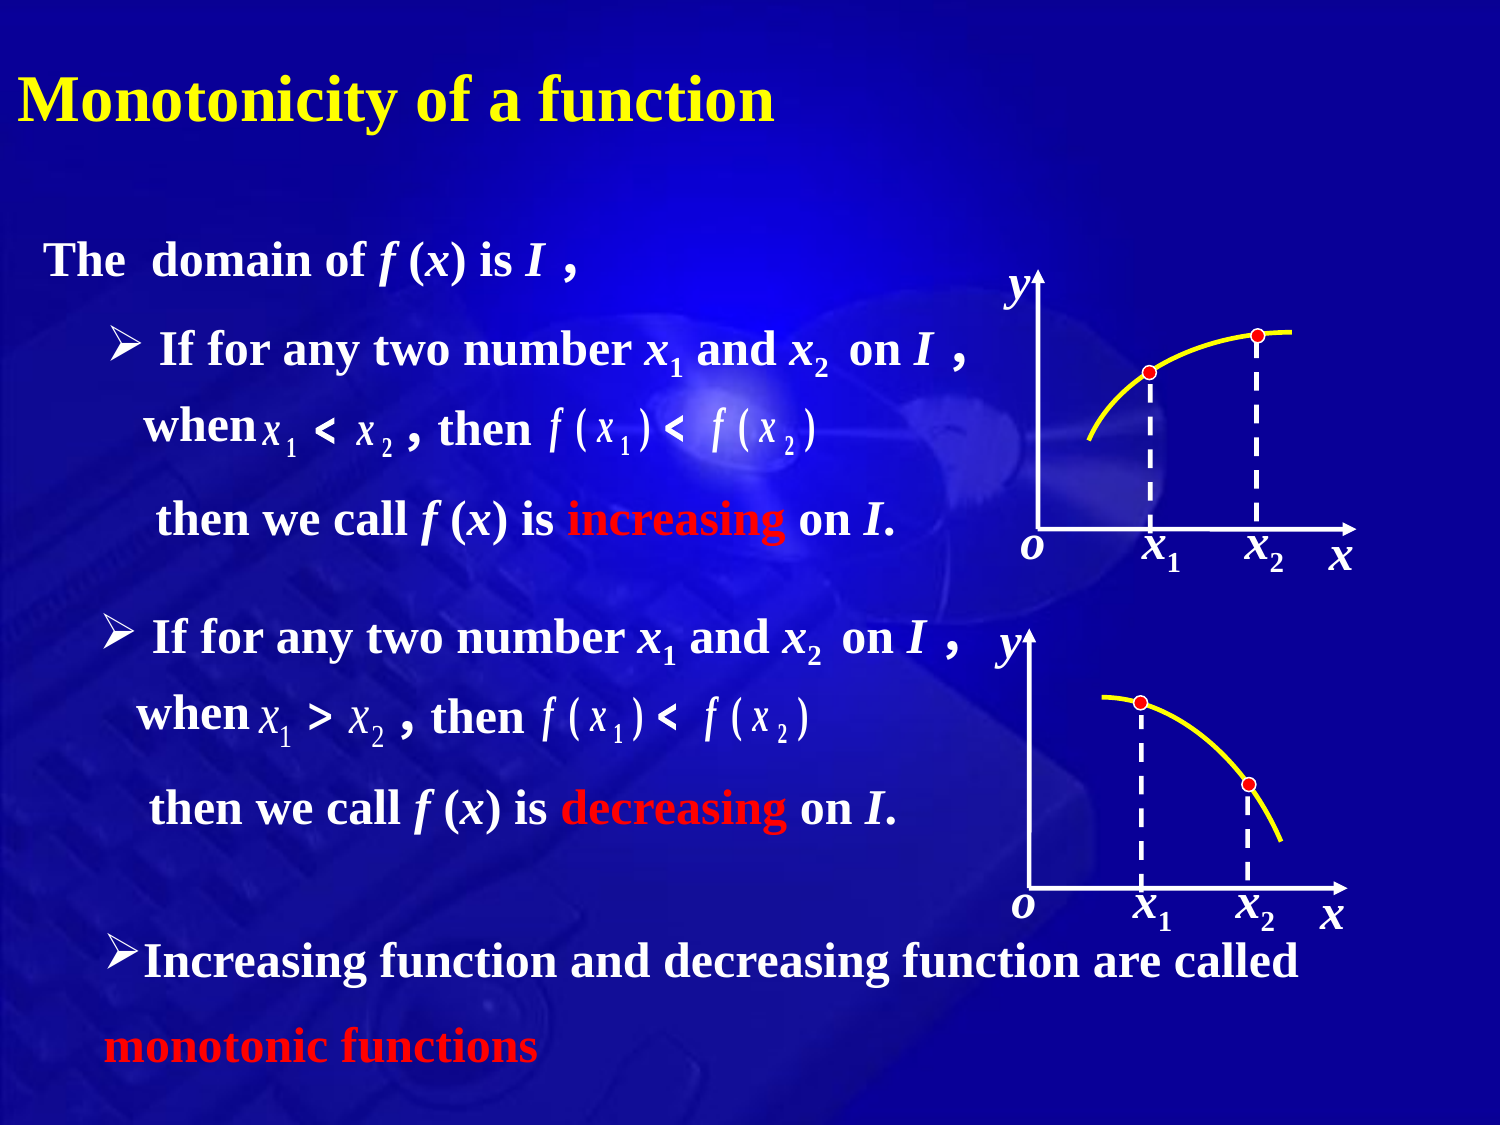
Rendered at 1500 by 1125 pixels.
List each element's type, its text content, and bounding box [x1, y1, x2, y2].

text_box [1234, 777, 1292, 929]
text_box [142, 391, 826, 464]
text_box then we call f (x) is decreasing on I. [148, 774, 913, 835]
text_box Increasing function and decreasing function are called monotonic functions [103, 927, 1327, 1073]
text_box then we call f (x) is increasing on I. [155, 485, 911, 546]
picture [0, 0, 1500, 1125]
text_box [1008, 249, 1370, 581]
text_box The domain of f (x) is I， [42, 226, 622, 287]
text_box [135, 677, 819, 759]
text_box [999, 608, 1361, 940]
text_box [1131, 695, 1189, 929]
text_box Monotonicity of a function [17, 54, 792, 135]
text_box If for any two number x1 and x2 on I， [99, 603, 1004, 672]
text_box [1140, 365, 1198, 570]
text_box If for any two number x1 and x2 on I， [106, 315, 1002, 384]
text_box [1243, 328, 1301, 570]
